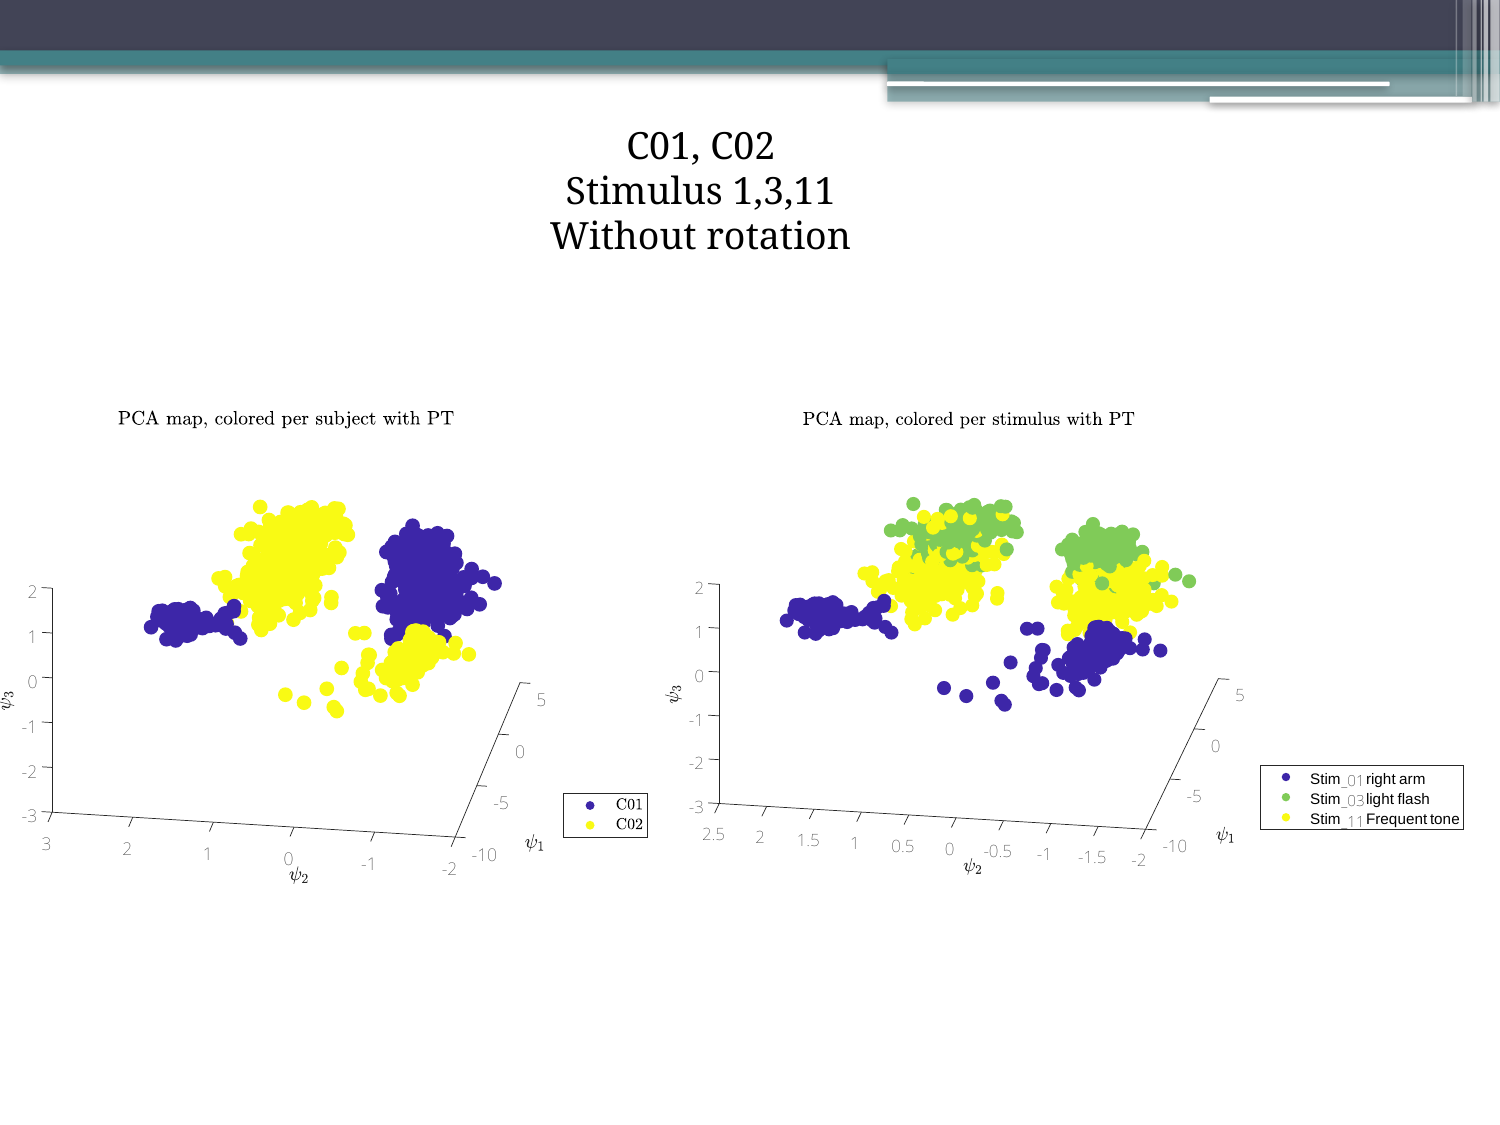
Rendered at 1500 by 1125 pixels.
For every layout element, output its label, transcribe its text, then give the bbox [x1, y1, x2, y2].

picture [0, 396, 1500, 891]
text_box C01, C02 Stimulus 1,3,11 Without rotation [505, 115, 896, 265]
